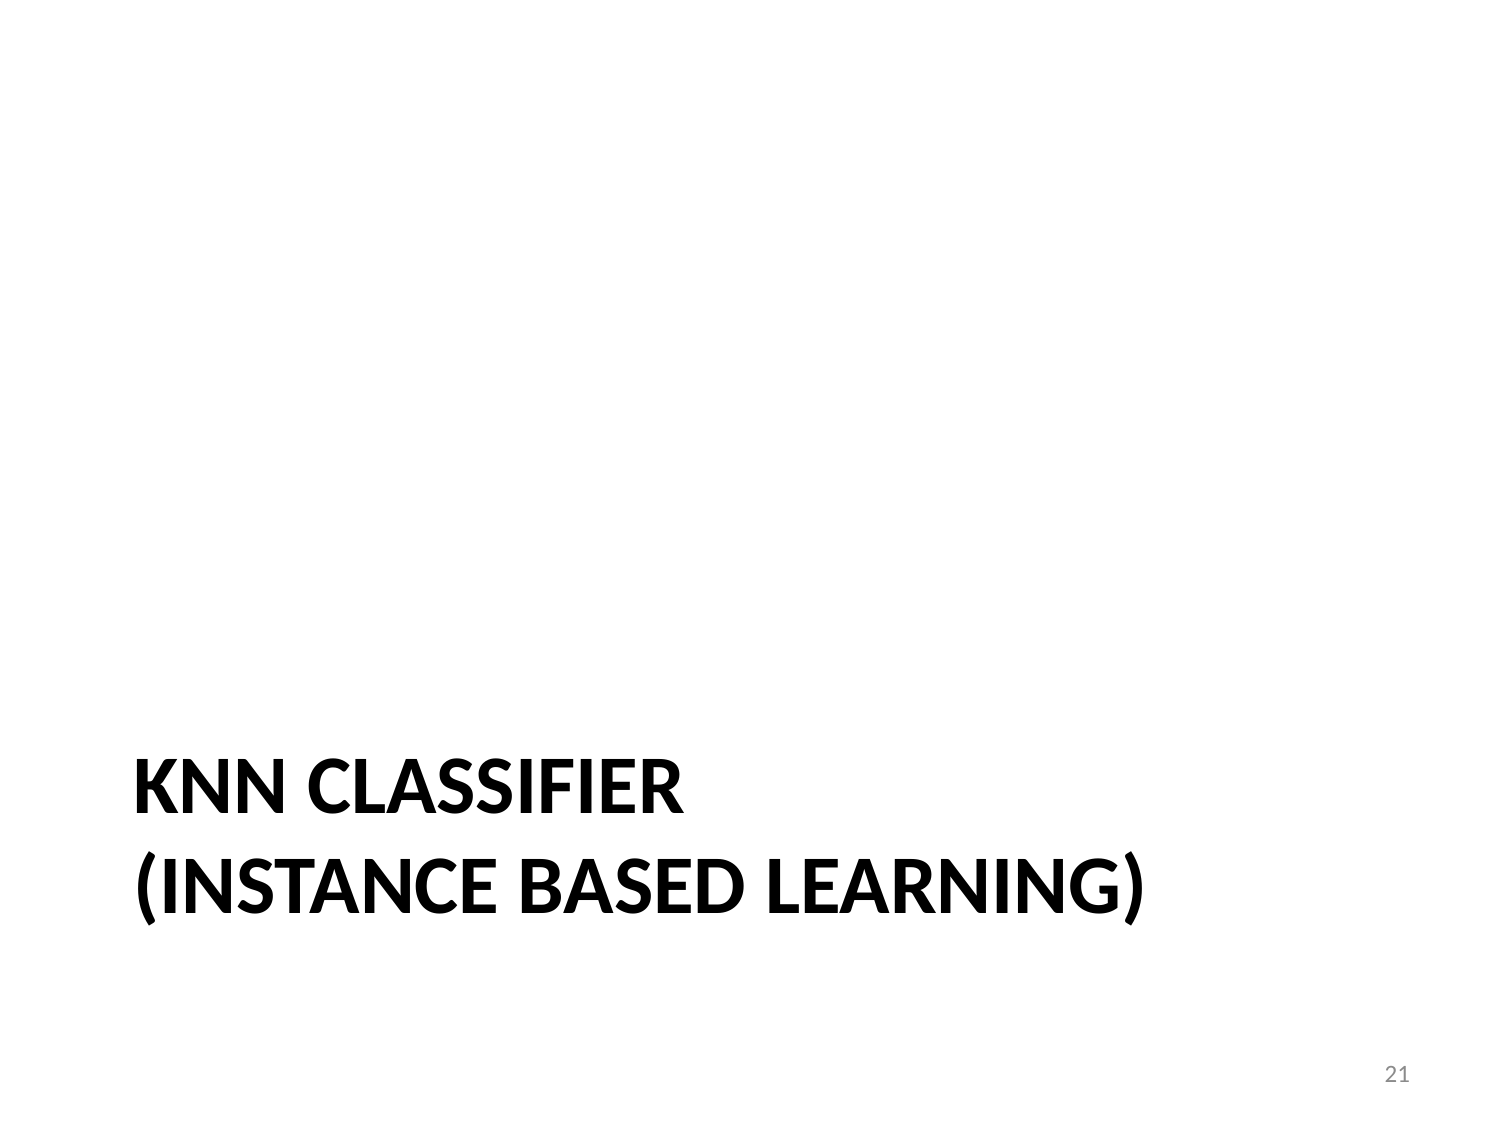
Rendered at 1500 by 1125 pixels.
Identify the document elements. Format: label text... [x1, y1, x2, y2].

title KNN CLASSIFIER (Instance Based Learning) [118, 722, 1394, 947]
slide_number 21 [1074, 1042, 1425, 1103]
